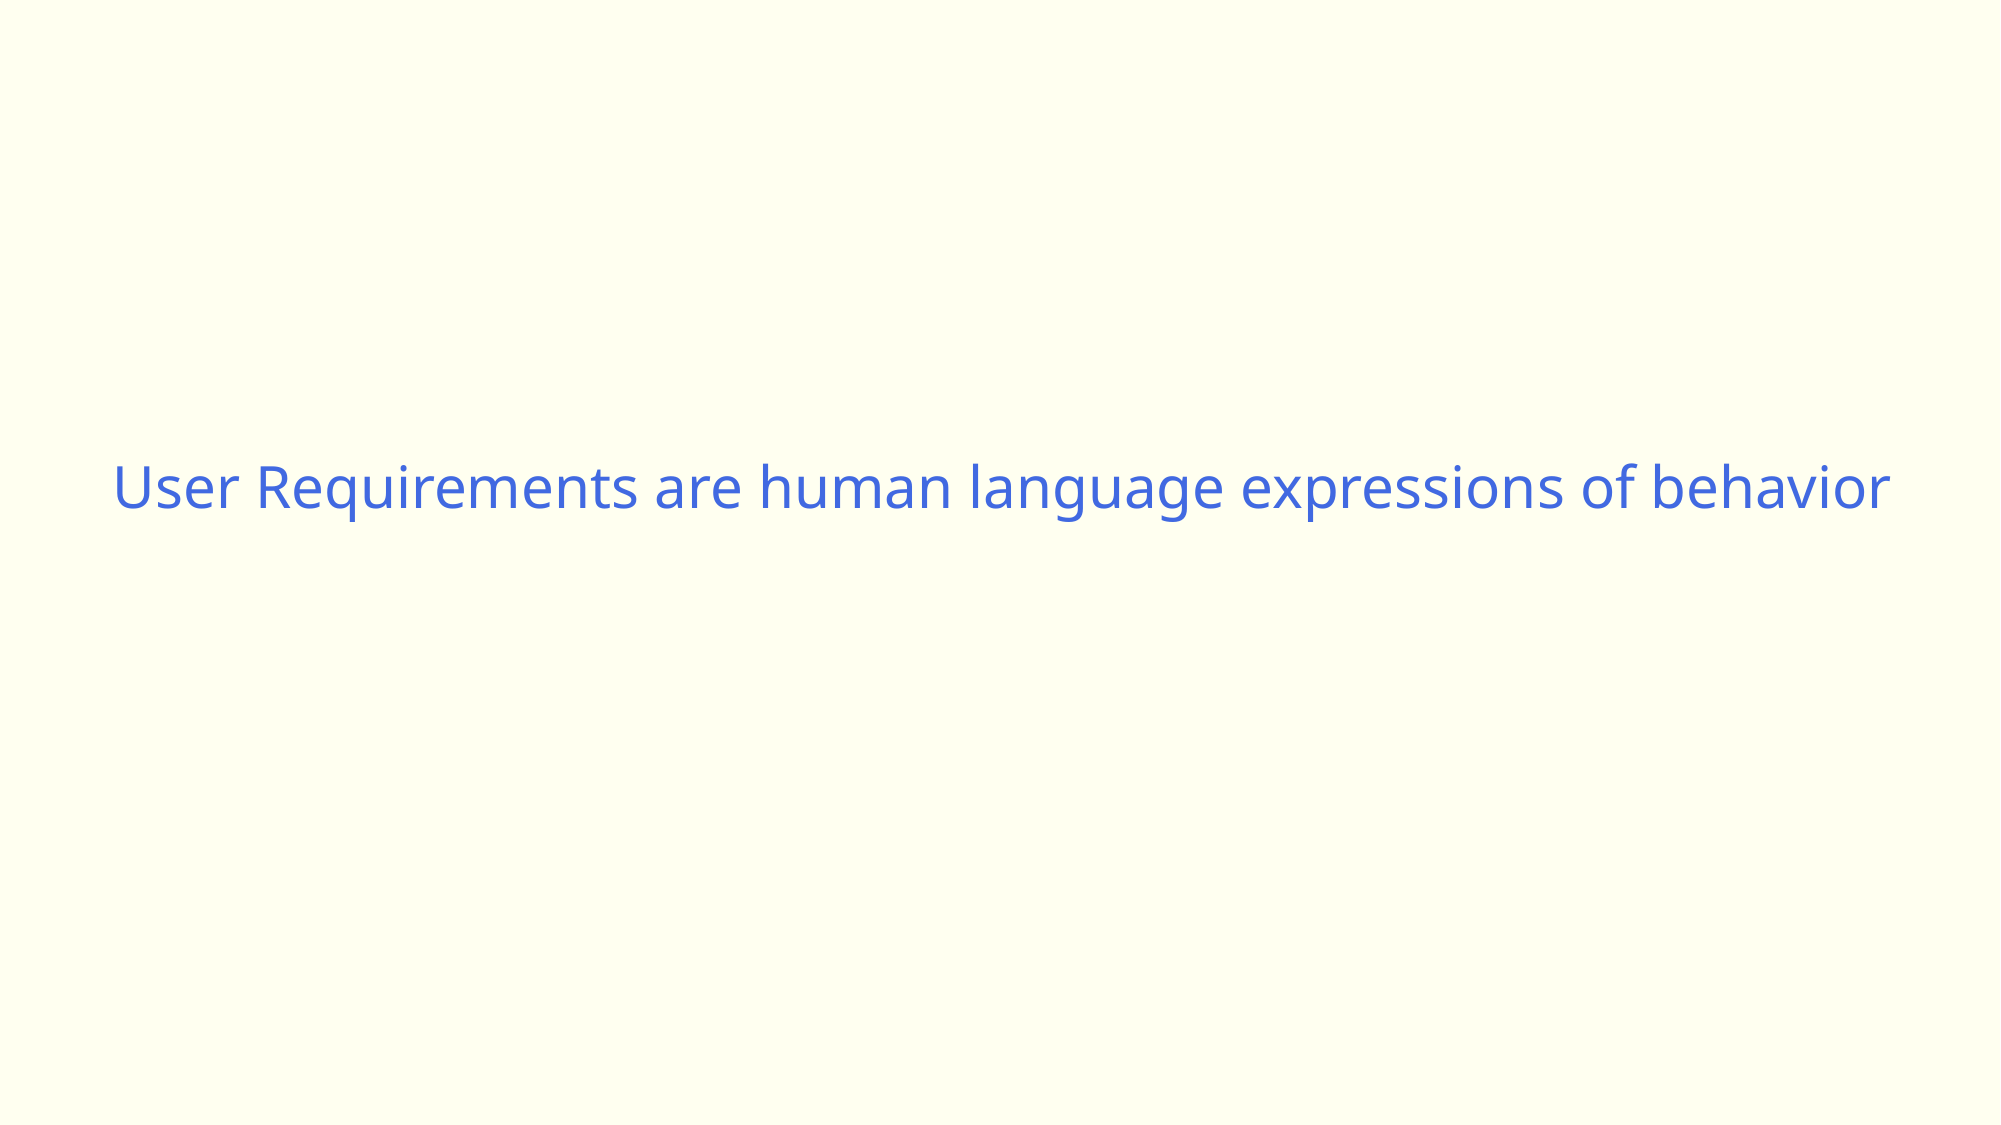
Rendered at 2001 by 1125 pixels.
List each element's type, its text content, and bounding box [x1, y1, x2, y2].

list User Requirements are human language expressions of behavior [31, 29, 1974, 1020]
